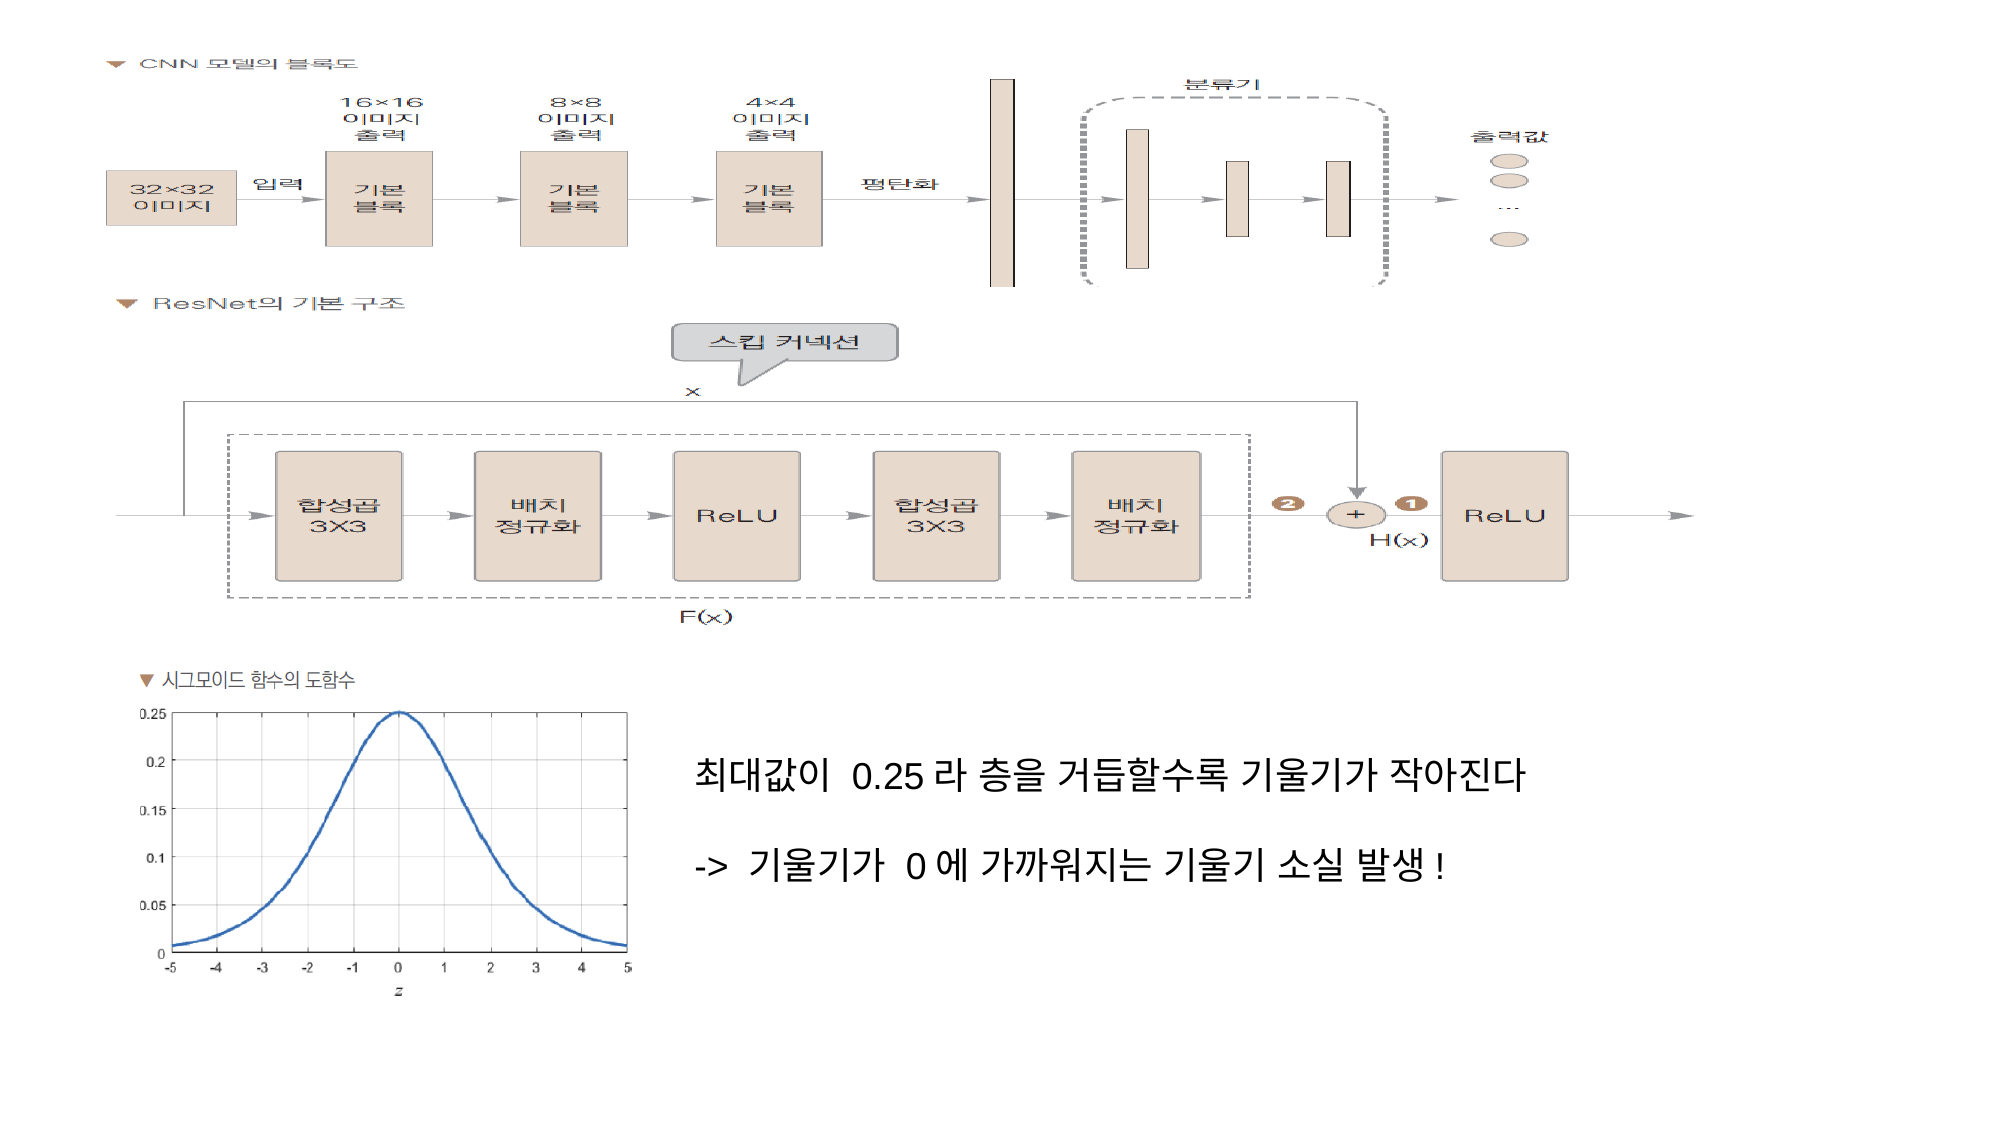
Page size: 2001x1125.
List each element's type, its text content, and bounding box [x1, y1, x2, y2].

picture [67, 44, 1734, 642]
text_box 최대값이 0.25라 층을 거듭할수록 기울기가 작아진다 -> 기울기가 0에 가까워지는 기울기 소실 발생! [679, 745, 1691, 985]
picture [124, 653, 660, 1009]
